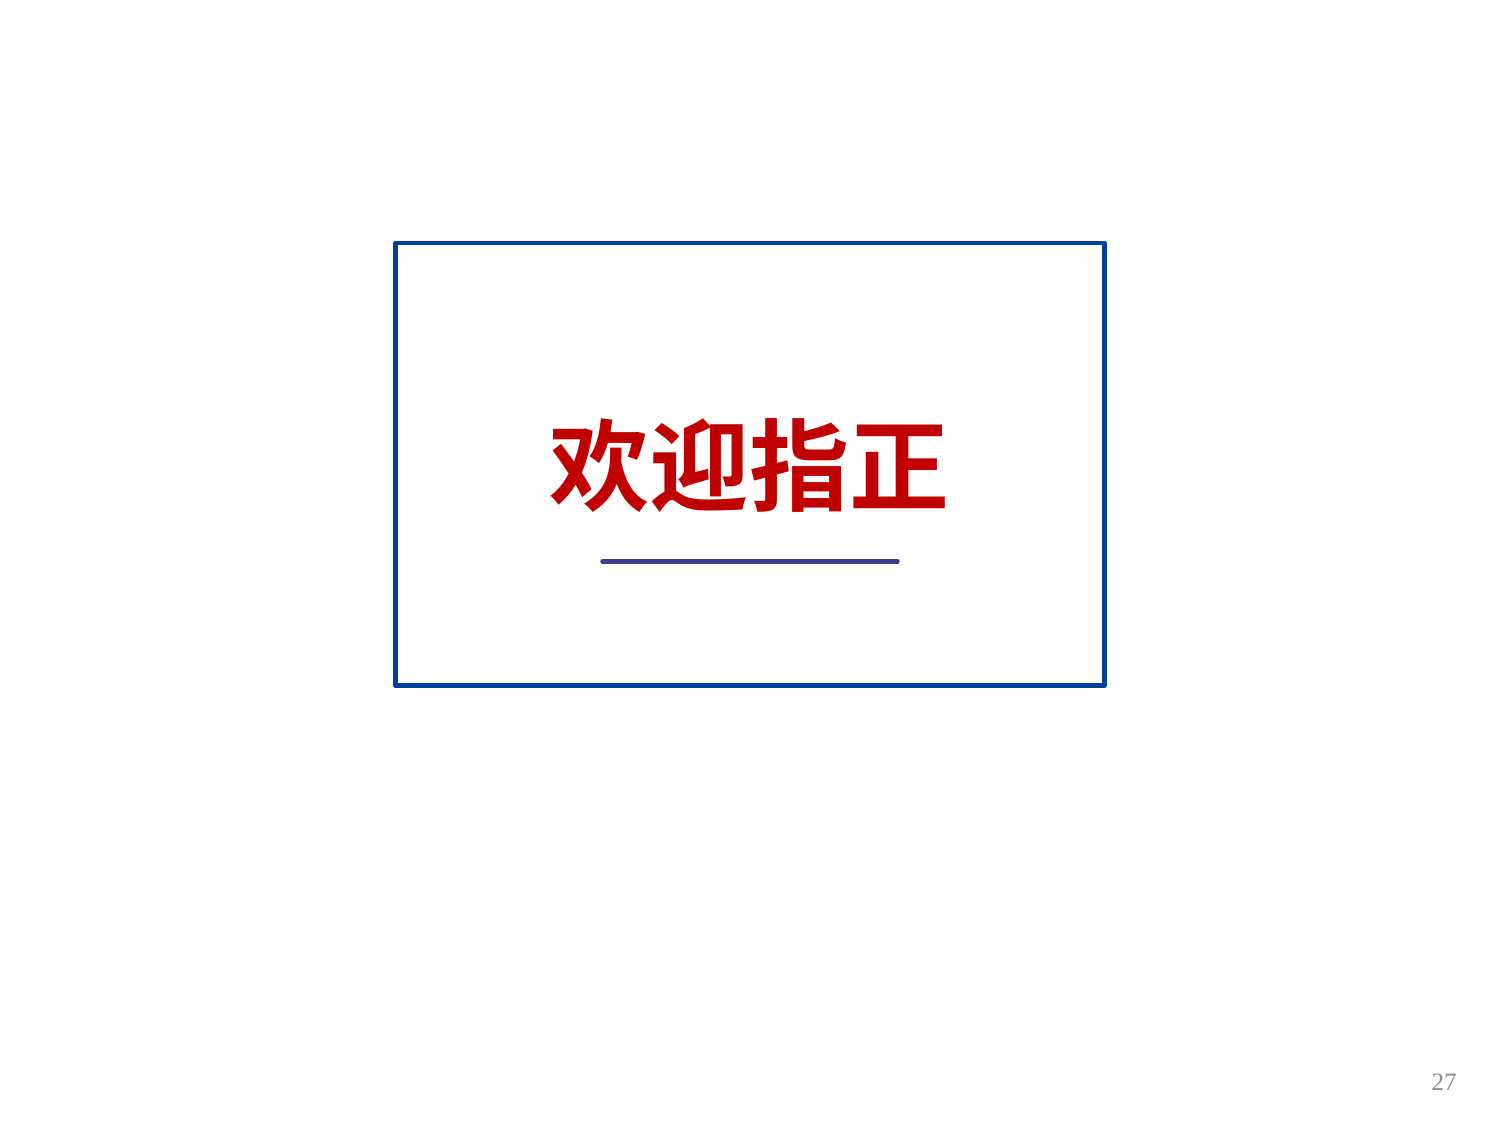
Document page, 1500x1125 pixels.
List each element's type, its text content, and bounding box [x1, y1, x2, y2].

slide_number 27 [1382, 1051, 1472, 1111]
